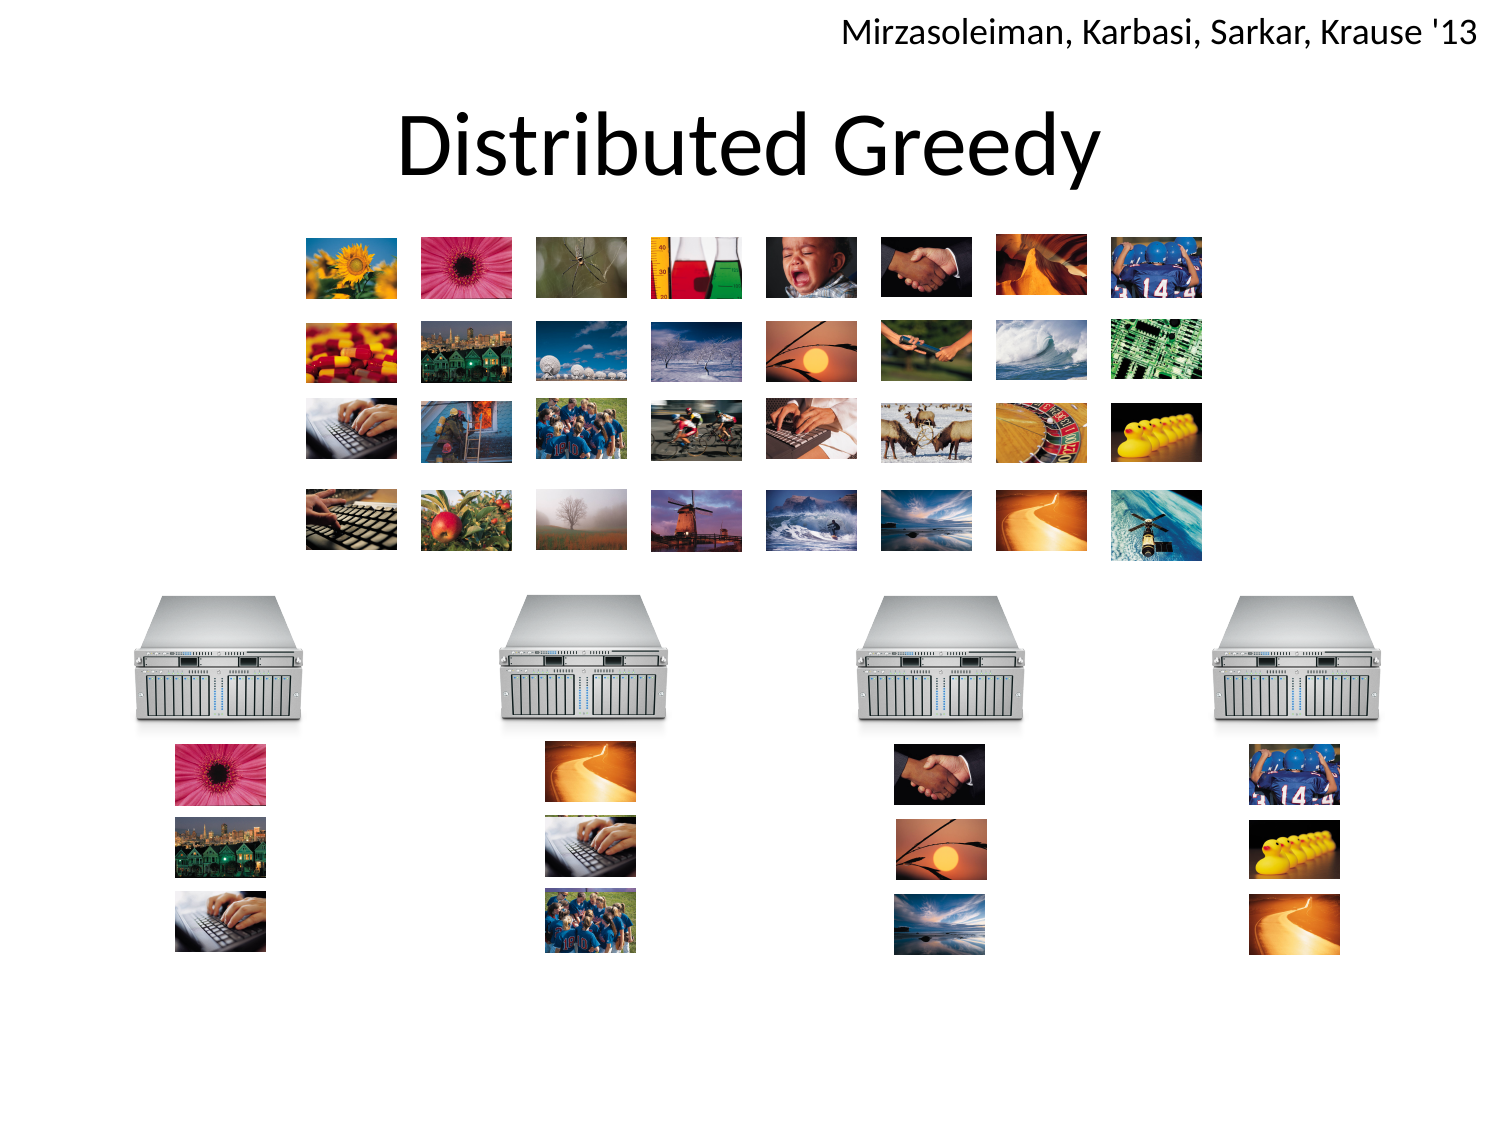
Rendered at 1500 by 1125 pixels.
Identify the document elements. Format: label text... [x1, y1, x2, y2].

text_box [1249, 750, 1341, 956]
picture [130, 565, 307, 742]
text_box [894, 750, 988, 955]
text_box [175, 750, 266, 952]
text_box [536, 237, 742, 553]
title Distributed Greedy [75, 45, 1425, 233]
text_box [996, 234, 1202, 562]
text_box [766, 237, 972, 551]
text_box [306, 237, 512, 551]
picture [495, 564, 672, 741]
picture [852, 565, 1029, 742]
text_box Mirzasoleiman, Karbasi, Sarkar, Krause '13 [826, 0, 1494, 60]
picture [1208, 565, 1386, 742]
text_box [545, 740, 636, 953]
